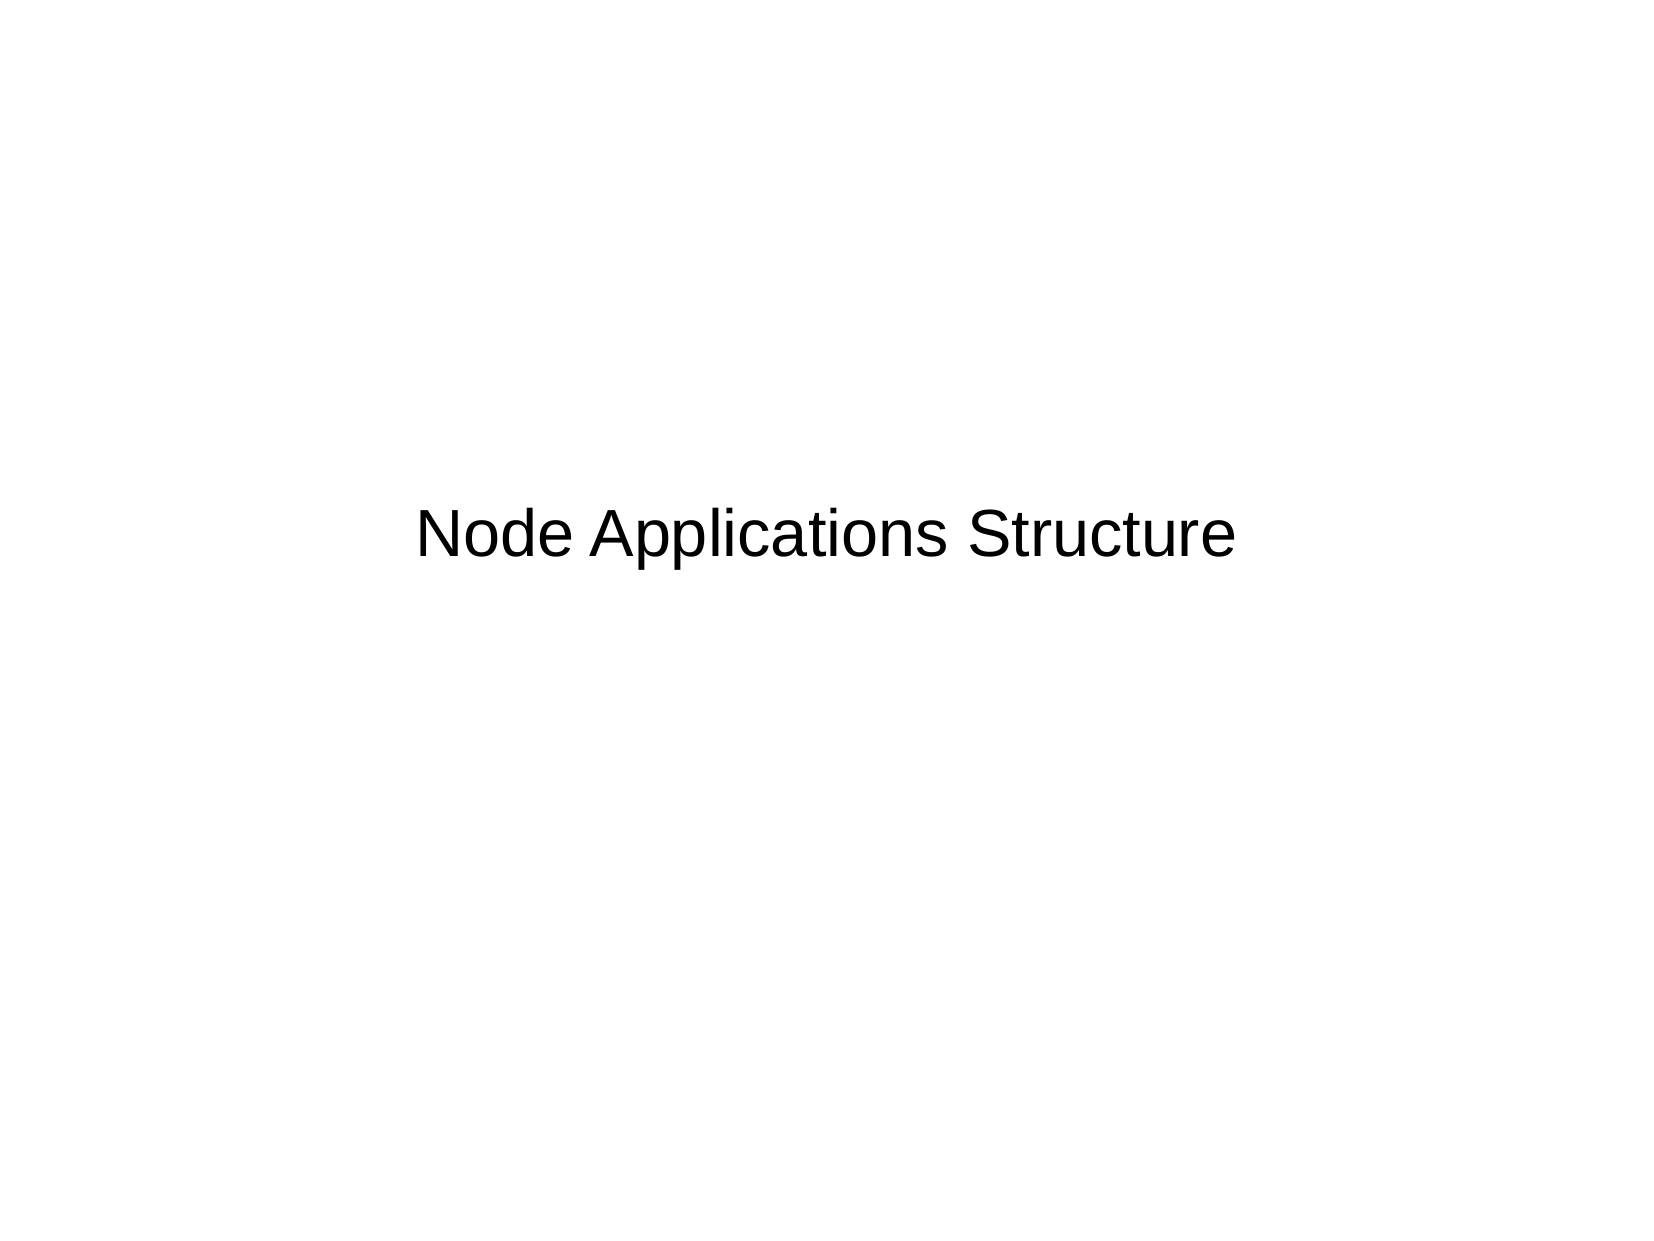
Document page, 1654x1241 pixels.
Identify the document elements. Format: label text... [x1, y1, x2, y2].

text_box Node Applications Structure [82, 49, 1571, 1010]
